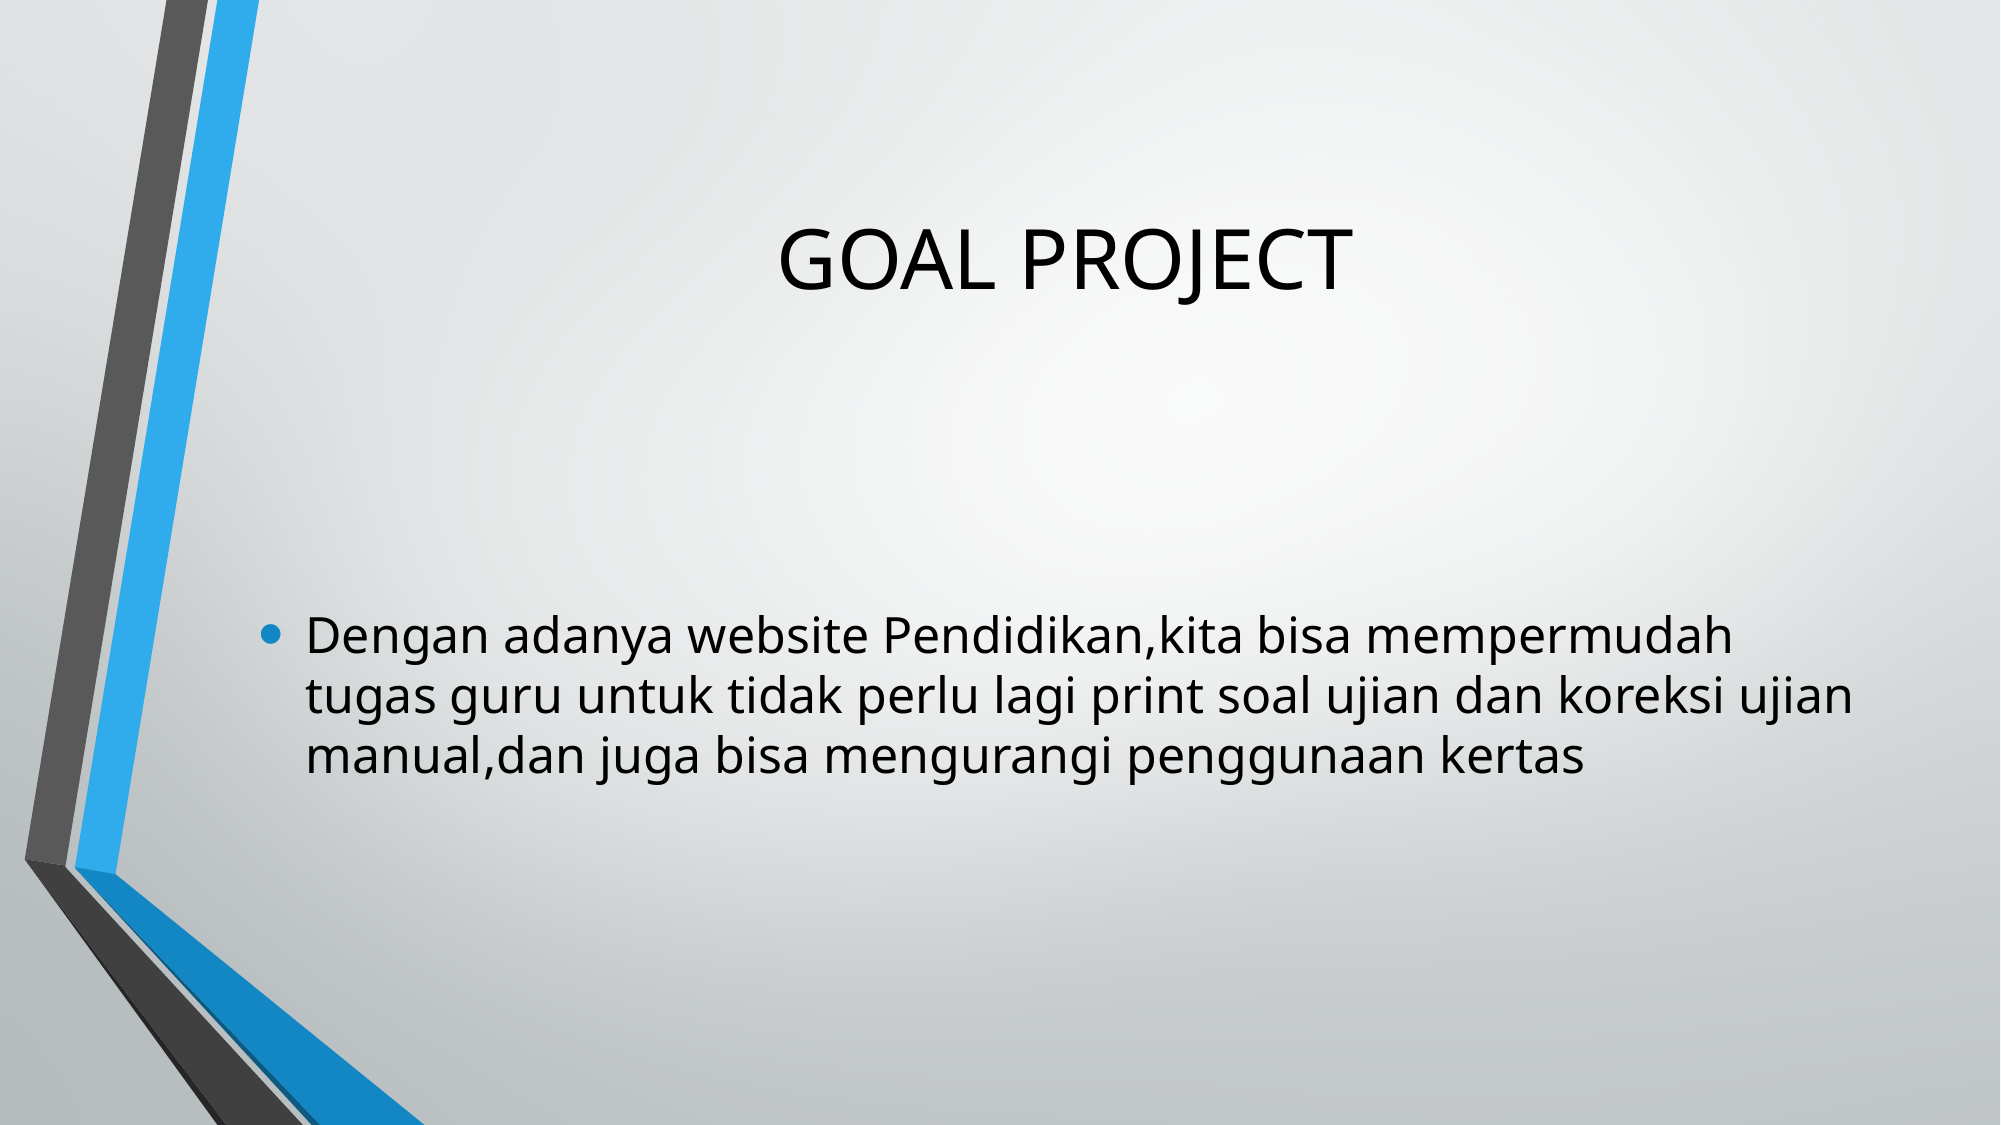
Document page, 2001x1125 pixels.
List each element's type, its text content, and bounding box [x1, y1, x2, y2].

list Dengan adanya website Pendidikan,kita bisa mempermudah tugas guru untuk tidak perlu lagi print soal ujian dan koreksi ujian manual,dan juga bisa mengurangi penggunaan kertas [243, 437, 1887, 950]
title GOAL PROJECT [243, 112, 1887, 400]
